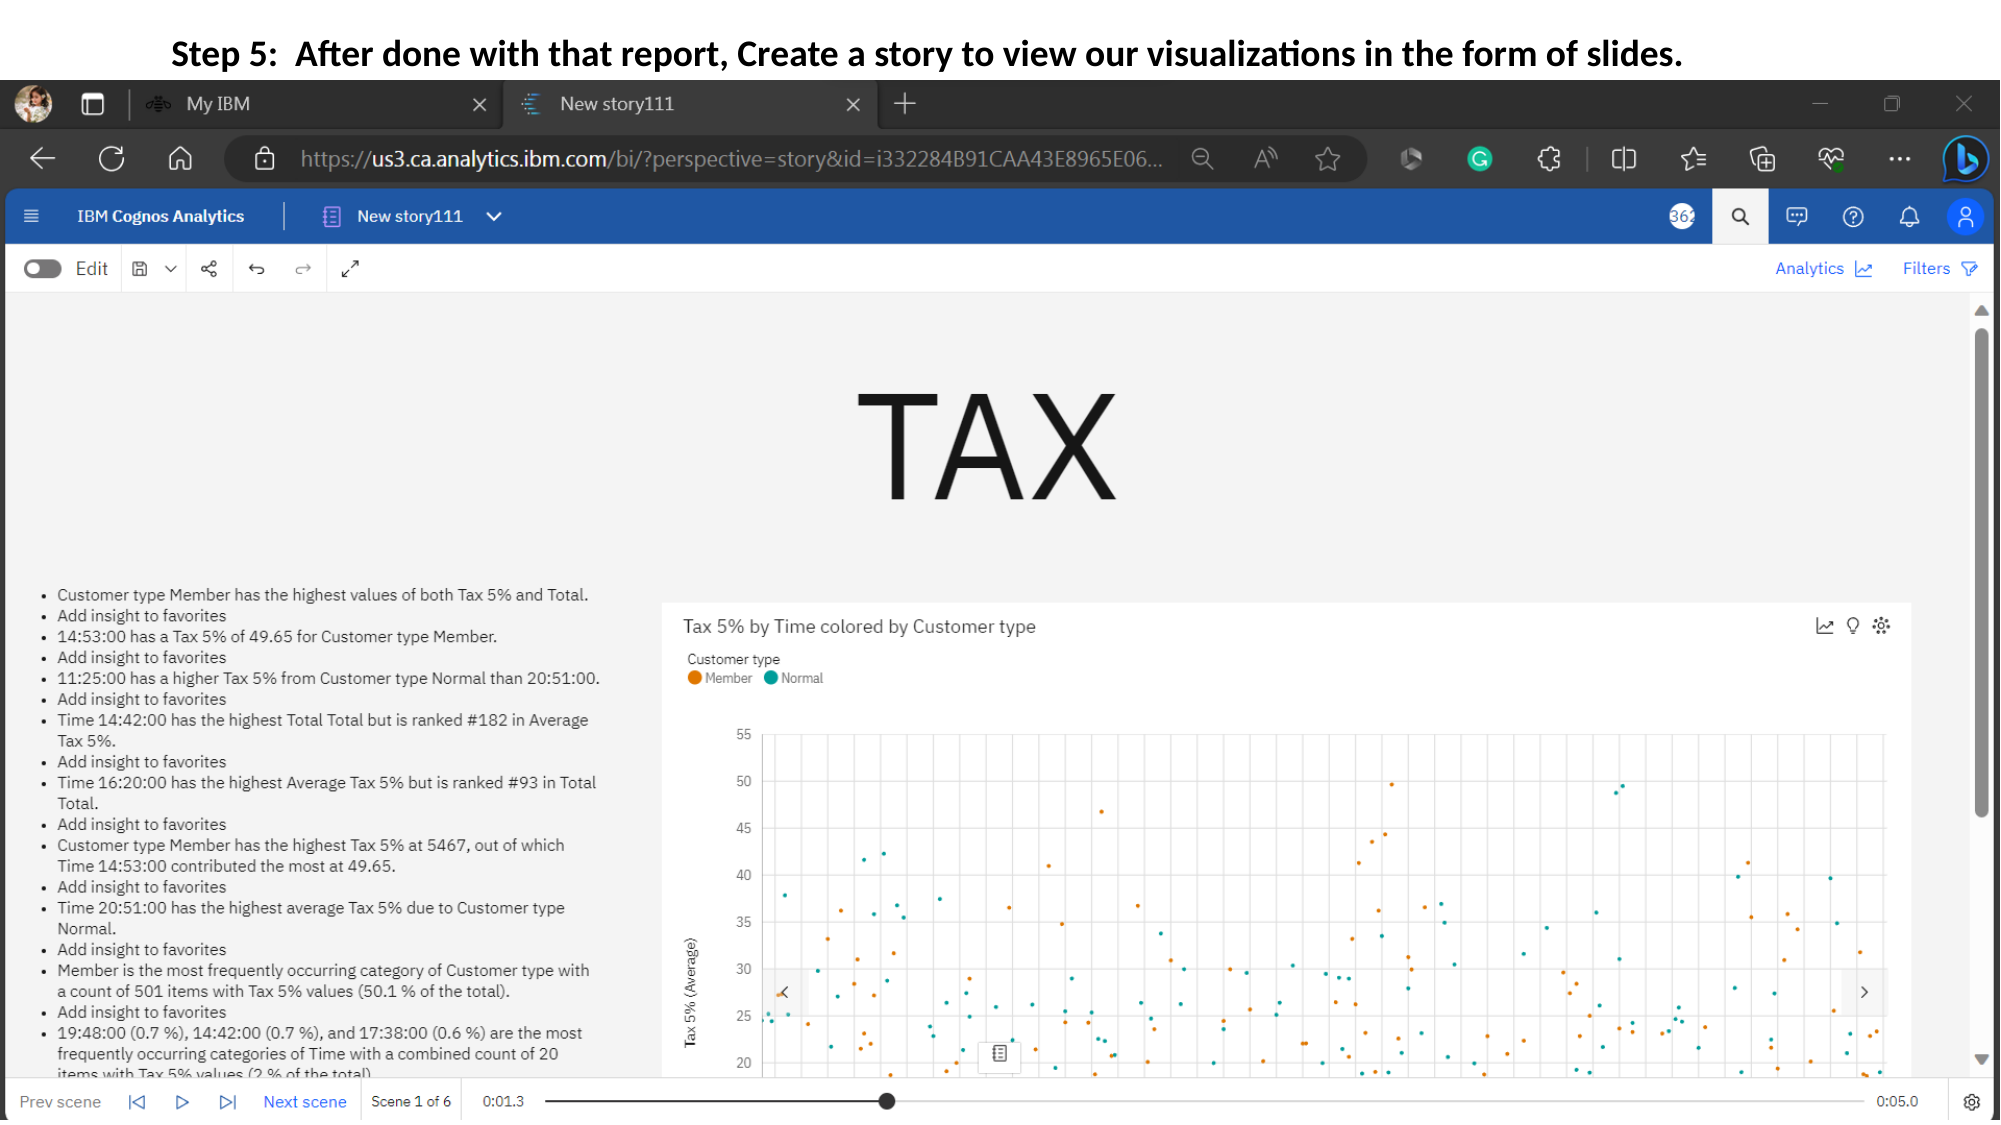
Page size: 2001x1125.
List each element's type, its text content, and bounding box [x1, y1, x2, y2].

text_box Step 5: After done with that report, Create a story to view our visualizations in the form of slides. [156, 21, 1776, 80]
picture [0, 80, 2000, 1120]
